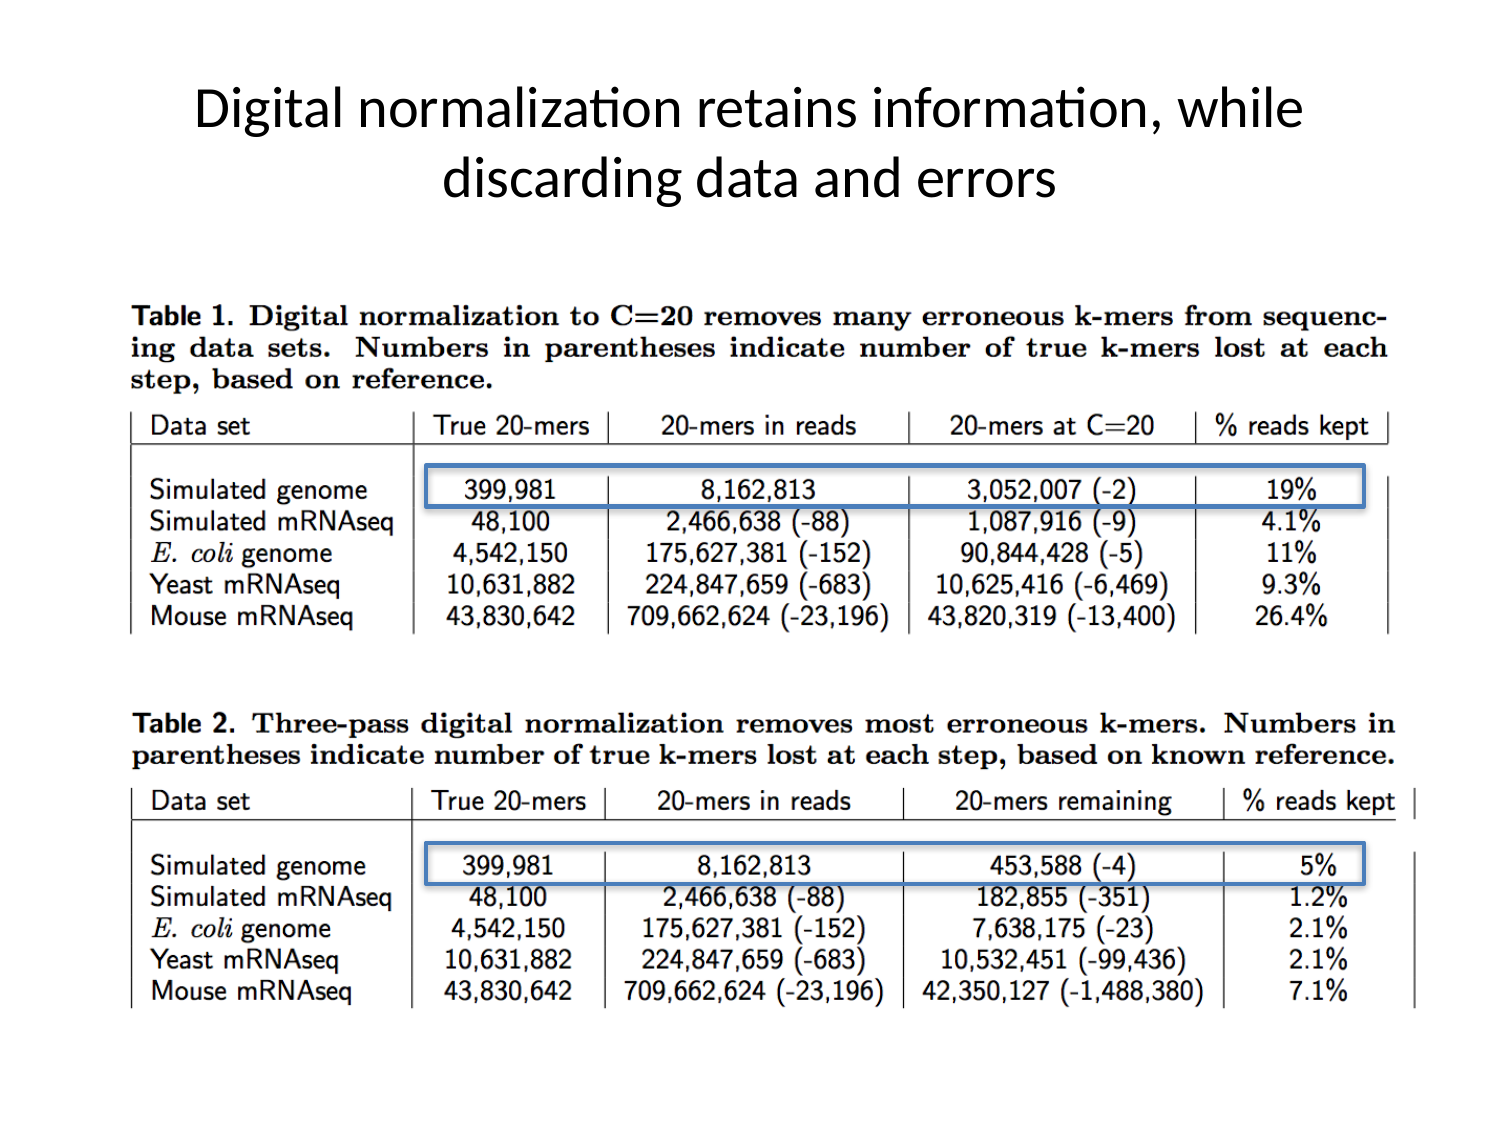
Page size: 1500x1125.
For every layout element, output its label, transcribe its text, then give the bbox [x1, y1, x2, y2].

title Digital normalization retains information, while discarding data and errors [75, 45, 1425, 233]
picture [109, 280, 1426, 664]
picture [109, 694, 1426, 1028]
